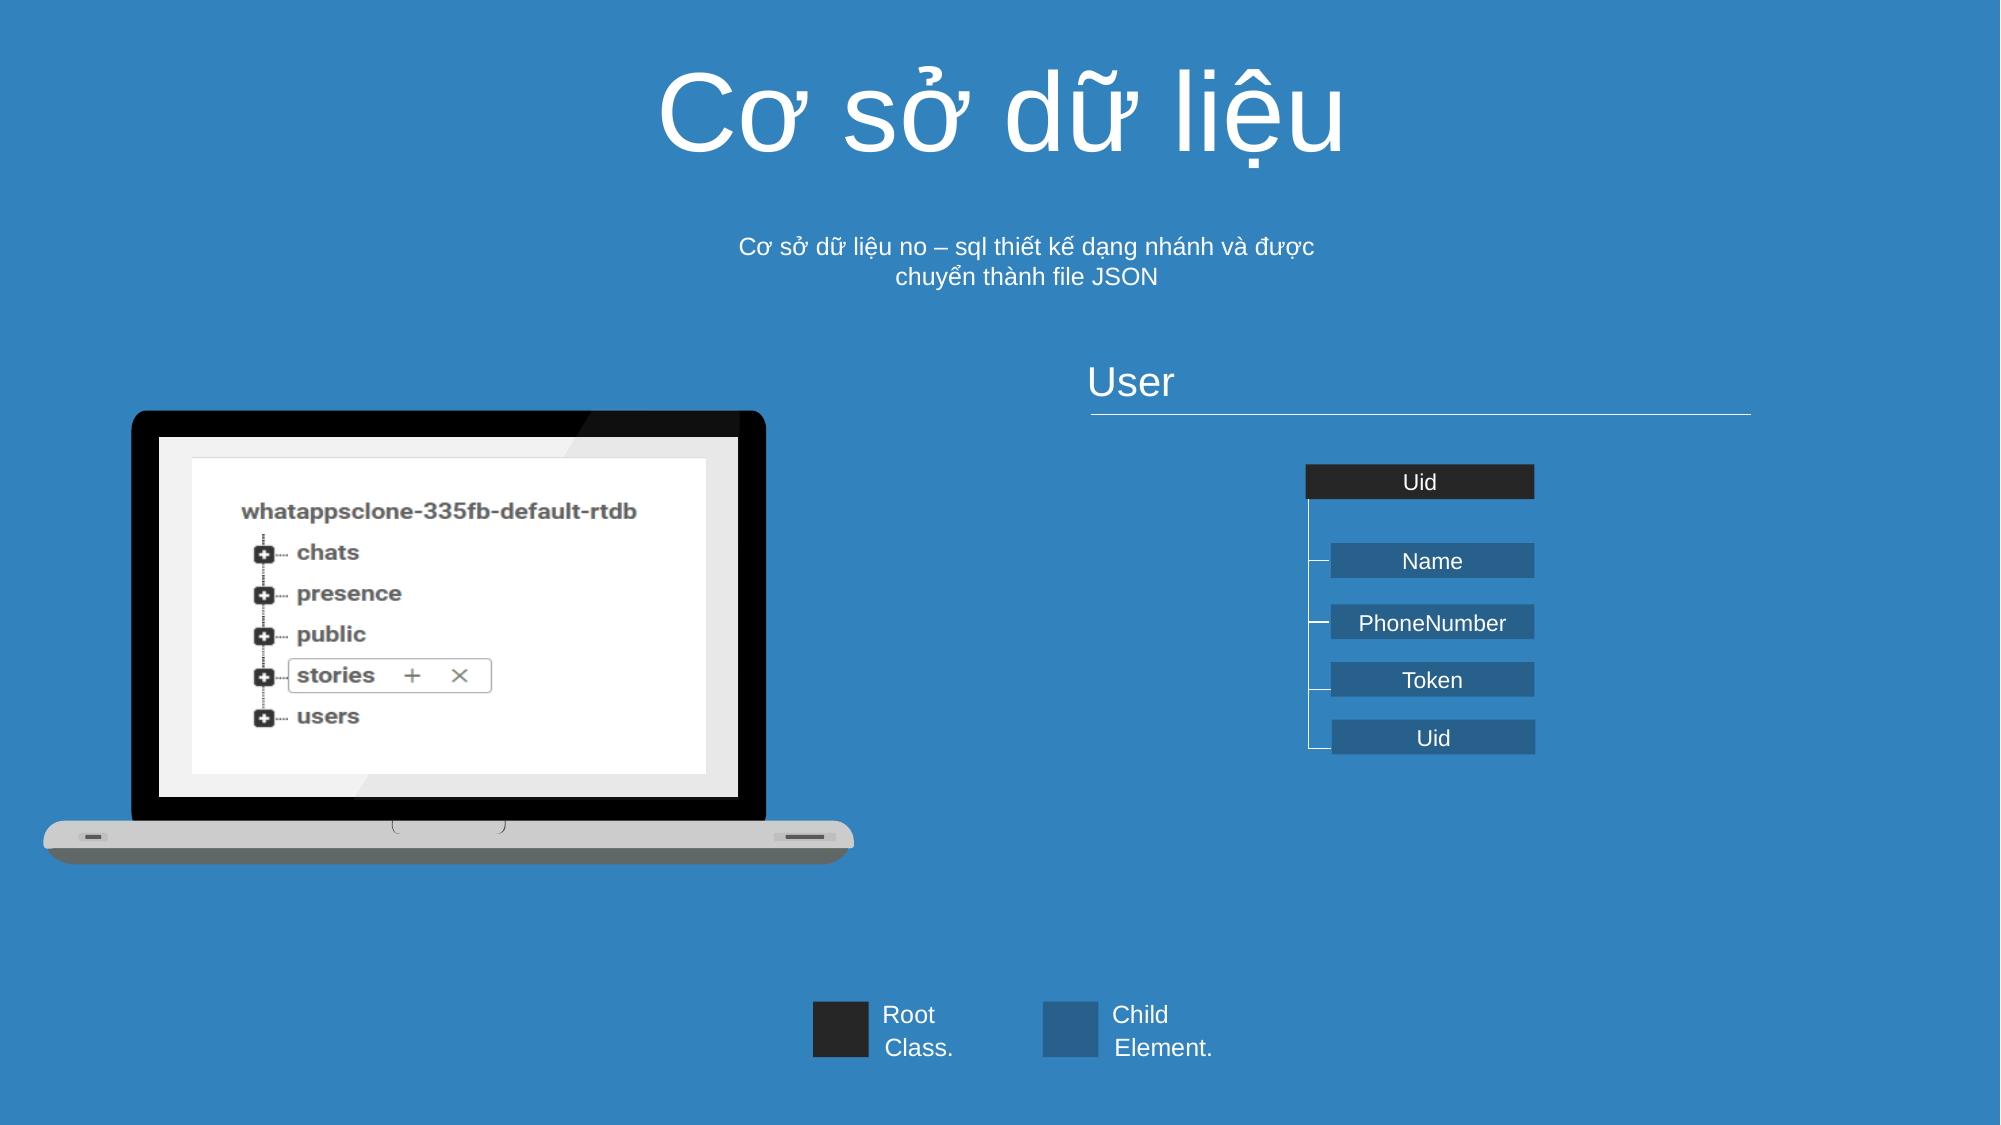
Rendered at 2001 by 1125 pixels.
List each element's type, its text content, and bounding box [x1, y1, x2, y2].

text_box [39, 407, 856, 866]
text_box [1305, 464, 1536, 755]
list Cơ sở dữ liệu [53, 55, 1952, 175]
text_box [1042, 334, 1751, 432]
text_box Cơ sở dữ liệu no – sql thiết kế dạng nhánh và được chuyển thành file JSON [692, 223, 1363, 299]
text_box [813, 990, 1273, 1070]
